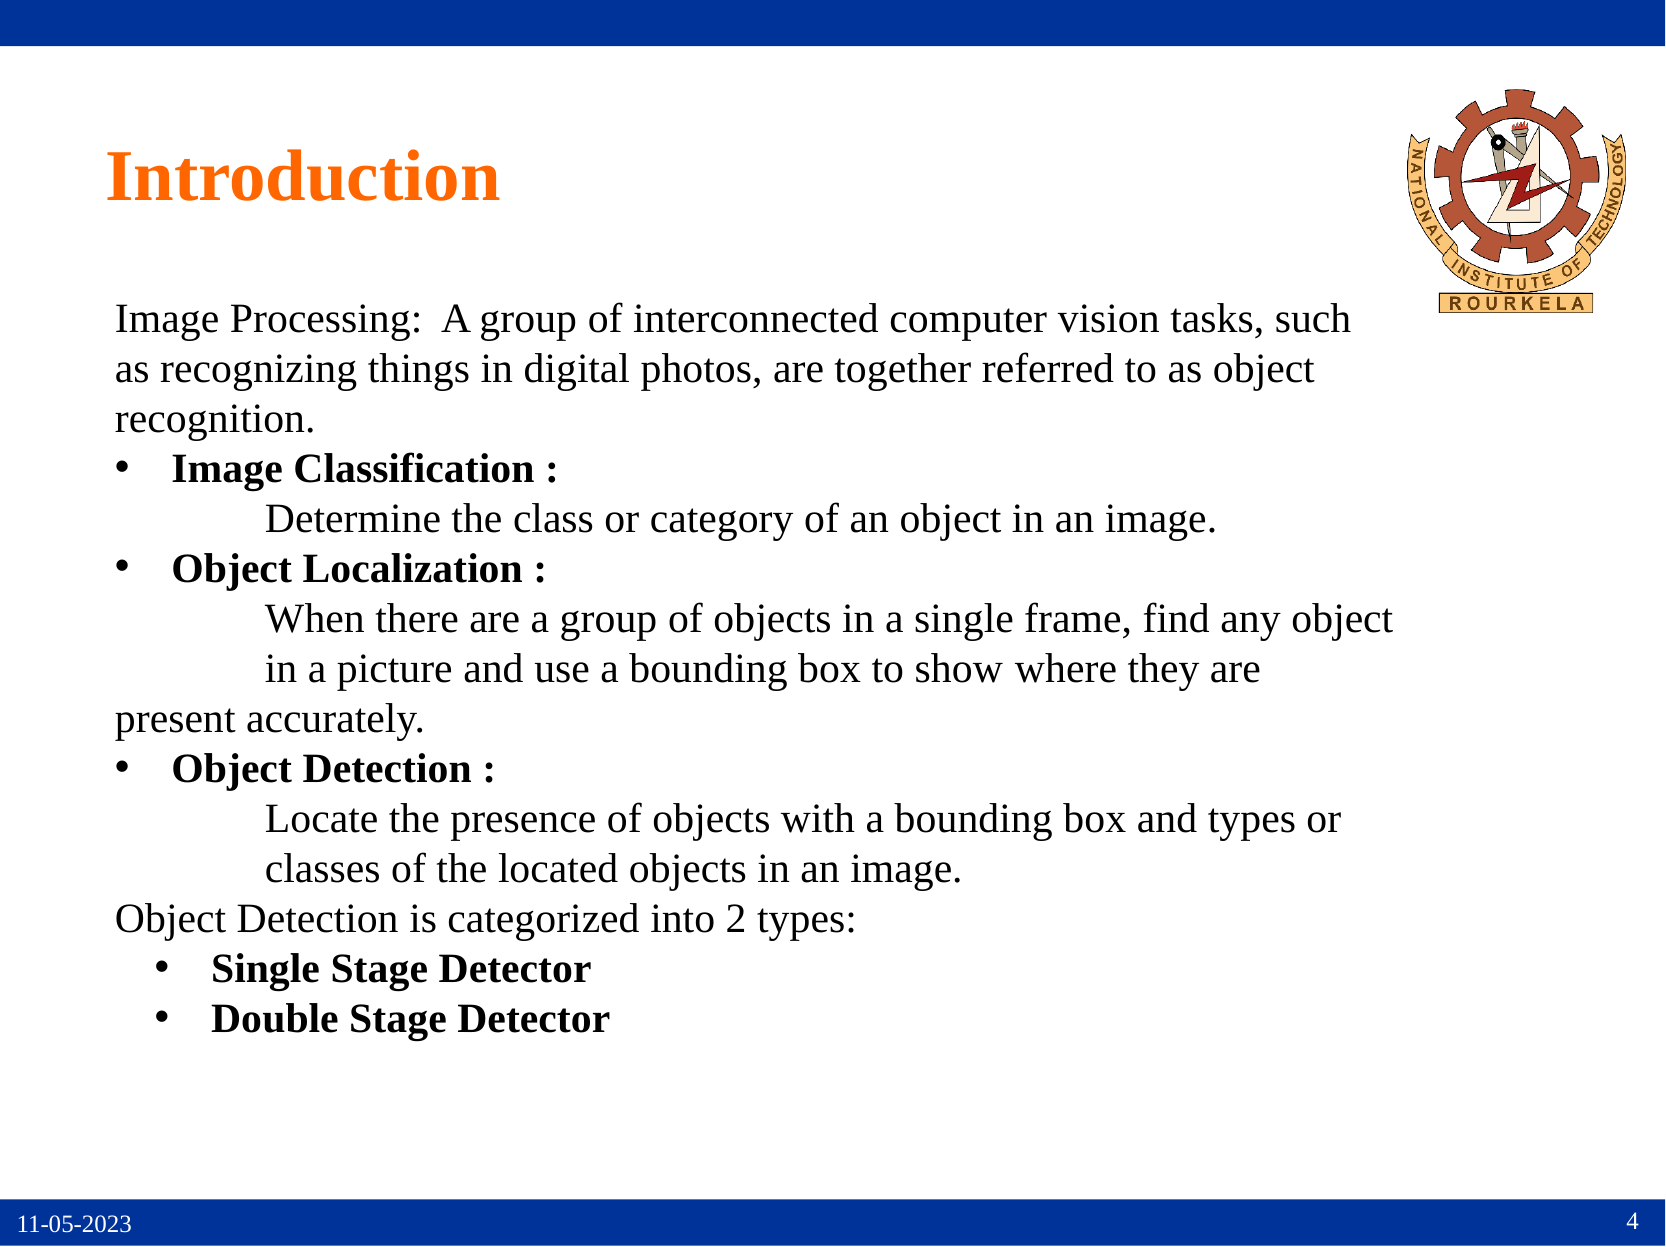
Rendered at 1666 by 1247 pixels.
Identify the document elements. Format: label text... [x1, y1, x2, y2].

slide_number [0, 1199, 347, 1247]
text_box Image Processing: A group of interconnected computer vision tasks, such as recognizing things in digital photos, are together referred to as object recognition. Image Classification : Determine the class or category of an object in an image. Object Localization : When there are a group of objects in a single frame, find any object in a picture and use a bounding box to show where they are present accurately. Object Detection : Locate the presence of objects with a bounding box and types or classes of the located objects in an image. Object Detection is categorized into 2 types: Single Stage Detector Double Stage Detector [100, 233, 1412, 1199]
title Introduction [88, 67, 1276, 276]
slide_number 4 [1308, 1195, 1656, 1247]
picture [1395, 68, 1636, 323]
